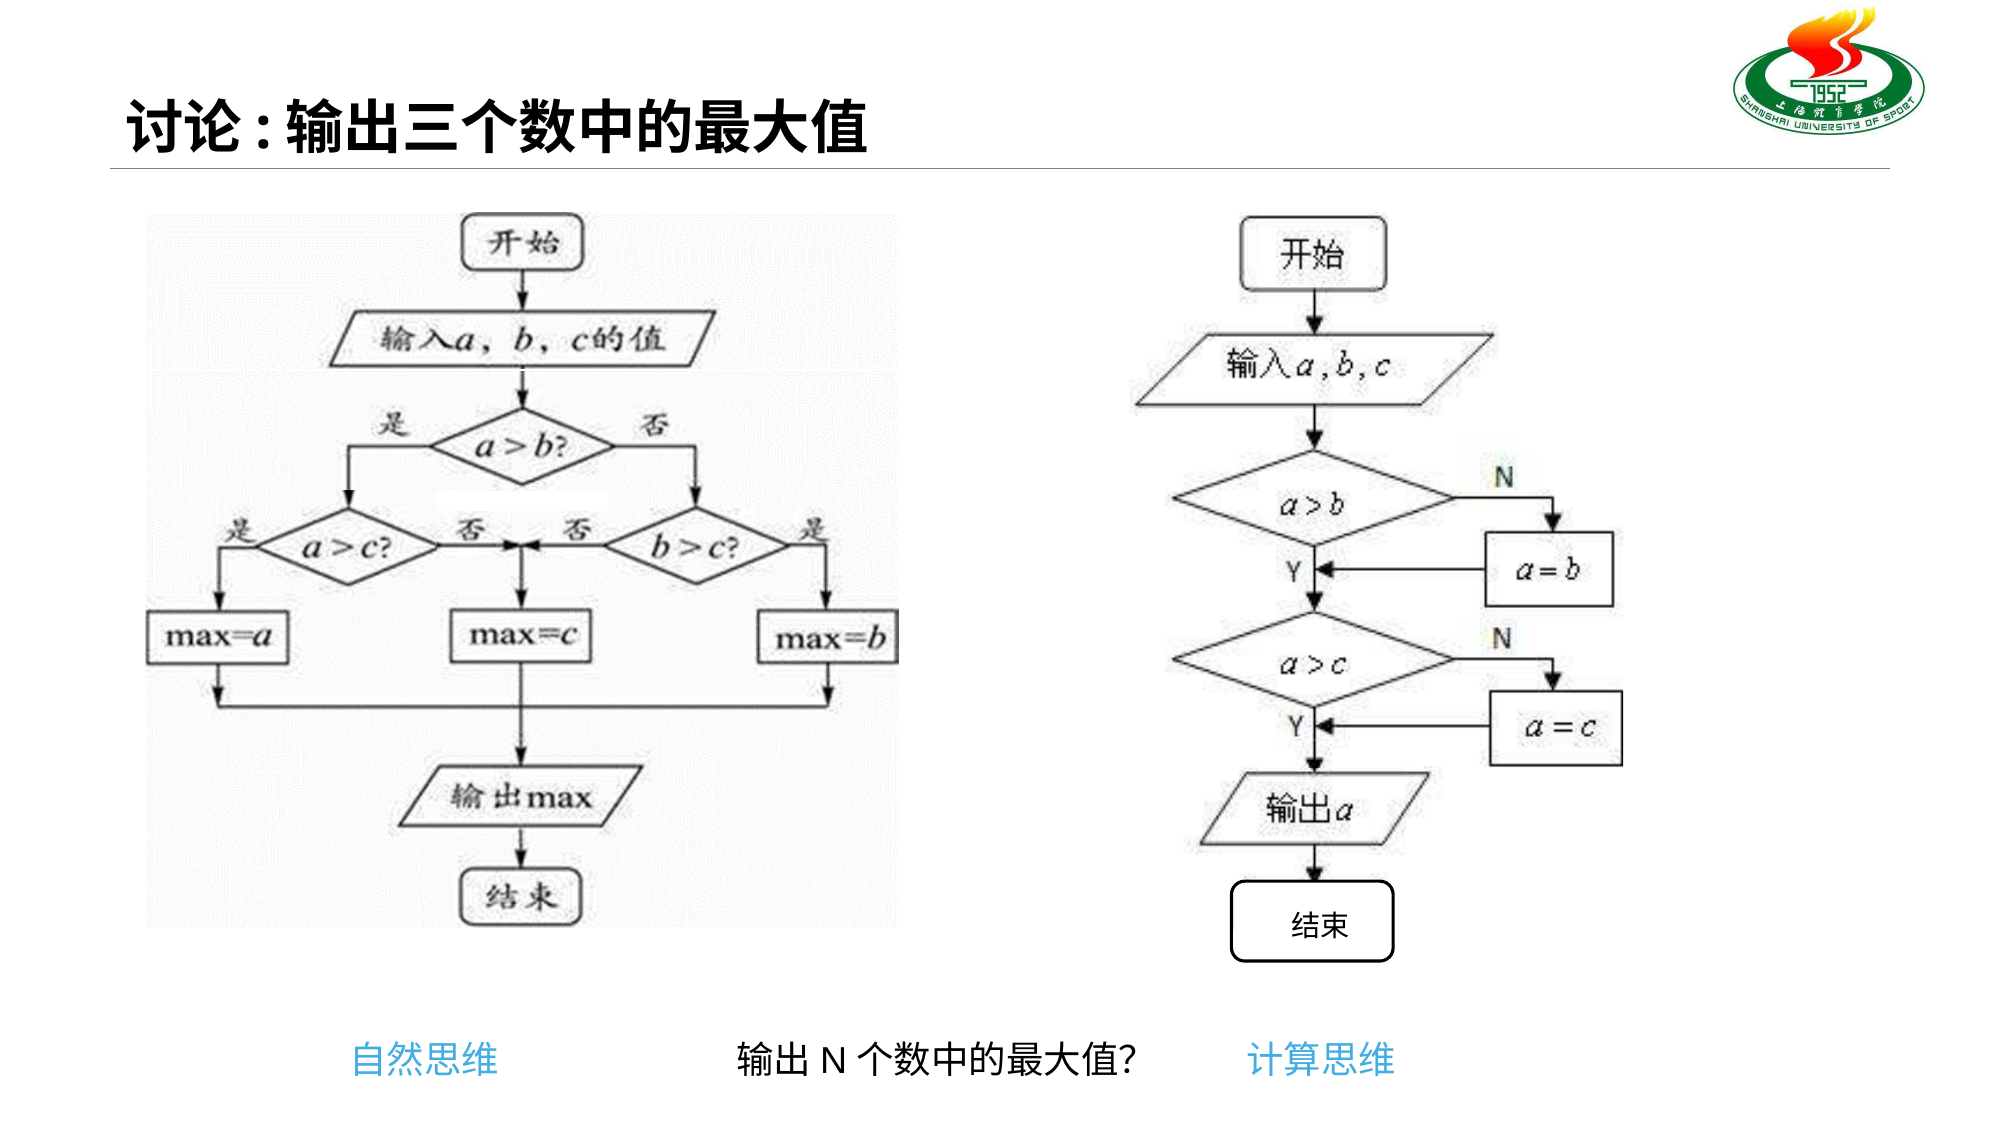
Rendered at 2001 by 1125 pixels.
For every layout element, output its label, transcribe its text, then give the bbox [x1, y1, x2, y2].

text_box 计算思维 [1231, 1029, 1521, 1089]
picture [145, 371, 900, 928]
picture [145, 212, 900, 369]
text_box 输出N个数中的最大值？ [721, 1029, 1166, 1089]
picture [1129, 212, 1624, 768]
text_box 自然思维 [334, 1029, 624, 1089]
title 讨论:输出三个数中的最大值 [109, 0, 1890, 169]
picture [1890, 0, 1927, 135]
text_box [1129, 768, 1624, 962]
